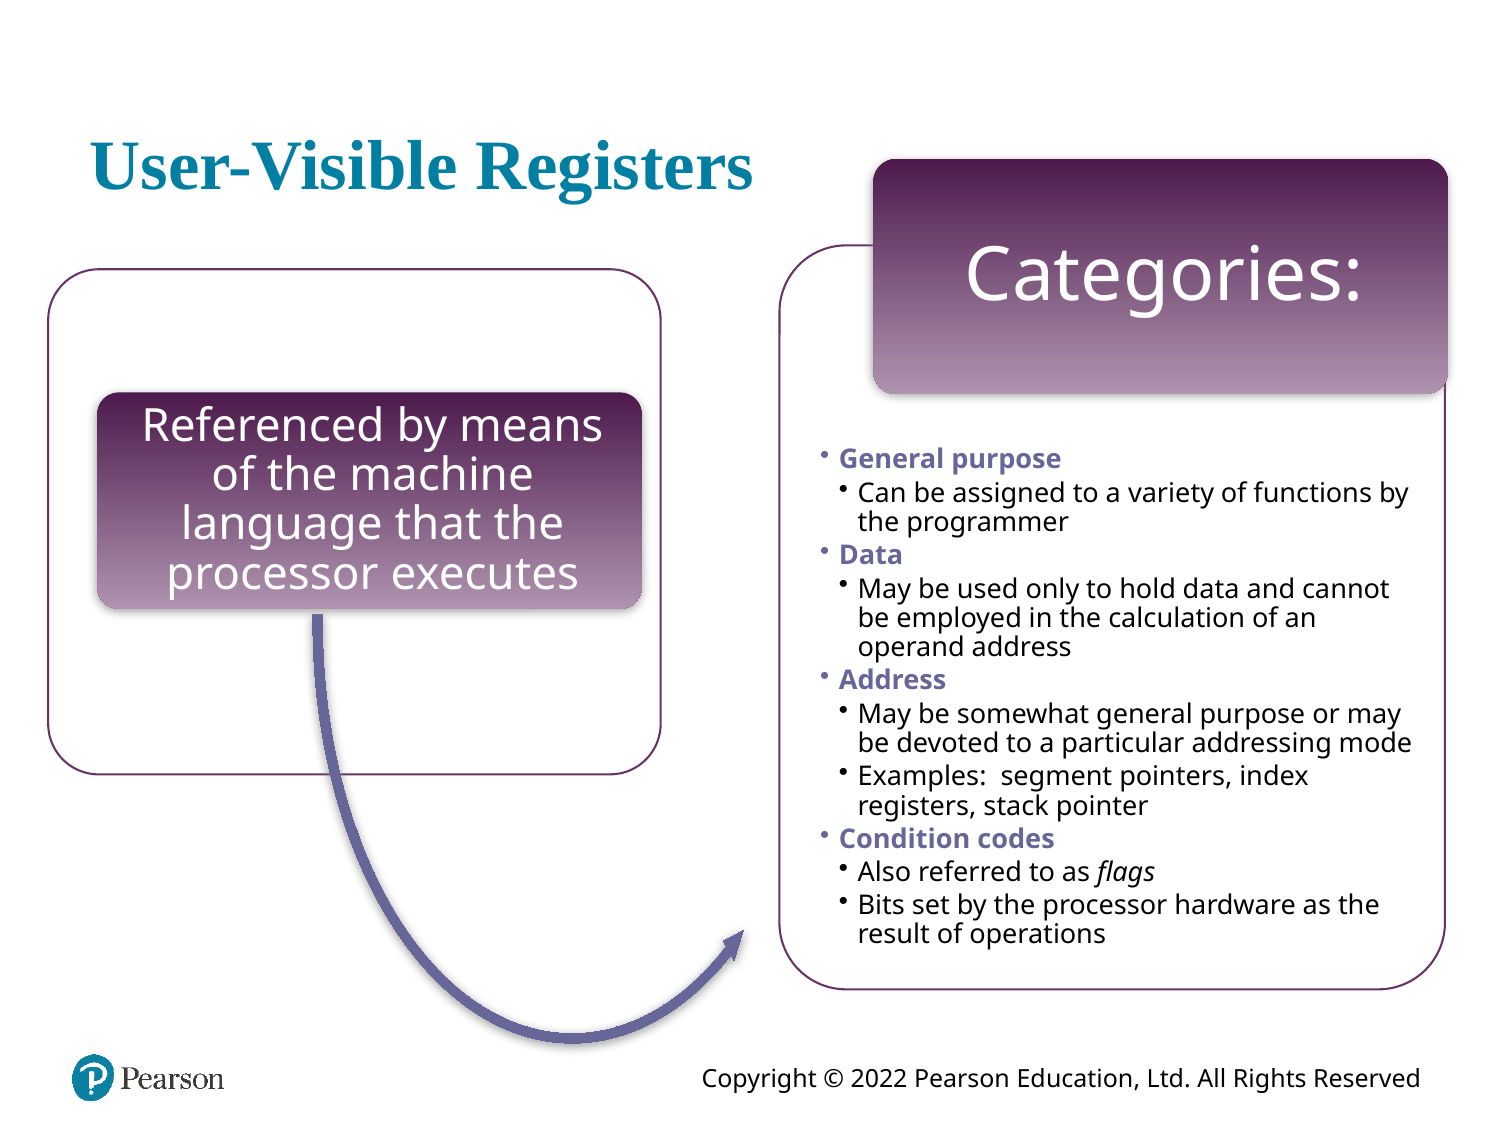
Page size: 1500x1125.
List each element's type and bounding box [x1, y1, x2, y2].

picture [72, 1054, 88, 1070]
text_box [8, 0, 1492, 1032]
picture [72, 1088, 82, 1101]
picture [81, 1063, 106, 1088]
picture [99, 1054, 224, 1101]
